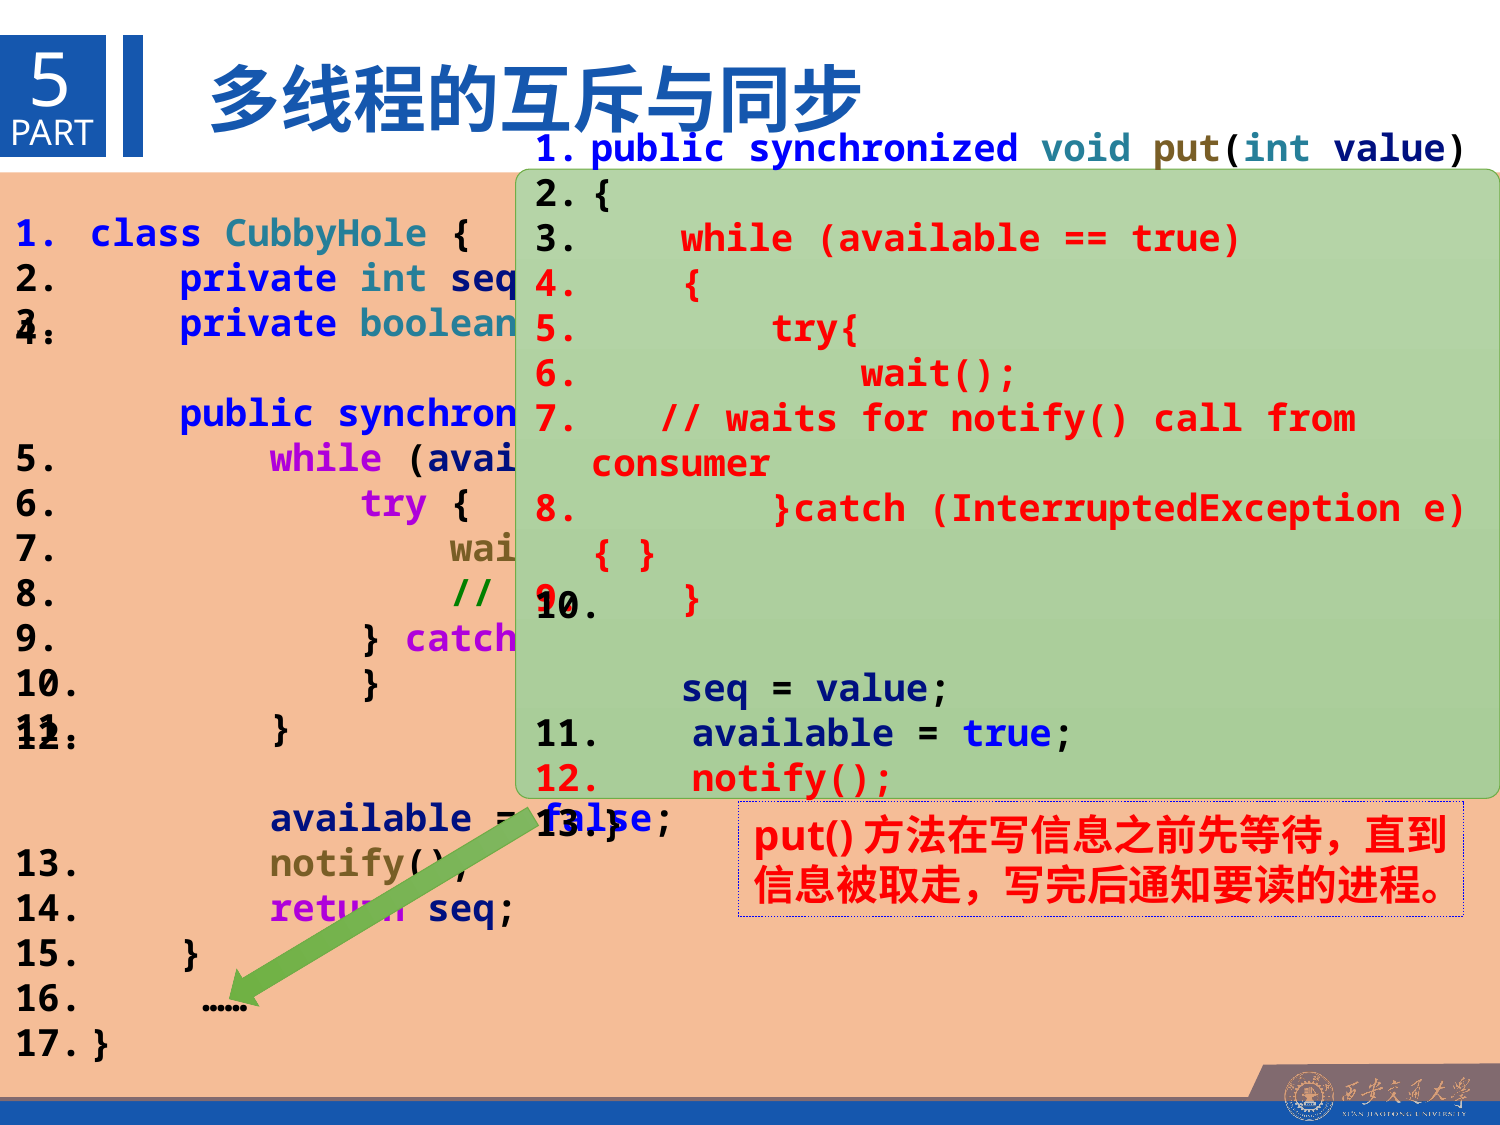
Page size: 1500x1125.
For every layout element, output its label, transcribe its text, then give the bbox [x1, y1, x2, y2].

text_box put()方法在写信息之前先等待，直到信息被取走，写完后通知要读的进程。 [738, 801, 1464, 917]
text_box PART [9, 109, 95, 153]
text_box [228, 806, 540, 1007]
text_box class CubbyHole { private int seq; private boolean available = false; // 信号量 public synchronized int get() { while (available == false) { try { wait(); // waits for notify() call from Producer } catch (InterruptedException e) { } } available = false; notify(); return seq; } …… } [0, 172, 1500, 1102]
text_box public synchronized void put(int value) { while (available == true) { try{ wait(); // waits for notify() call from consumer }catch (InterruptedException e){ } } seq = value; available = true; notify(); } [515, 168, 1500, 799]
text_box 多线程的互斥与同步 [159, 45, 880, 149]
text_box 5 [14, 23, 87, 129]
